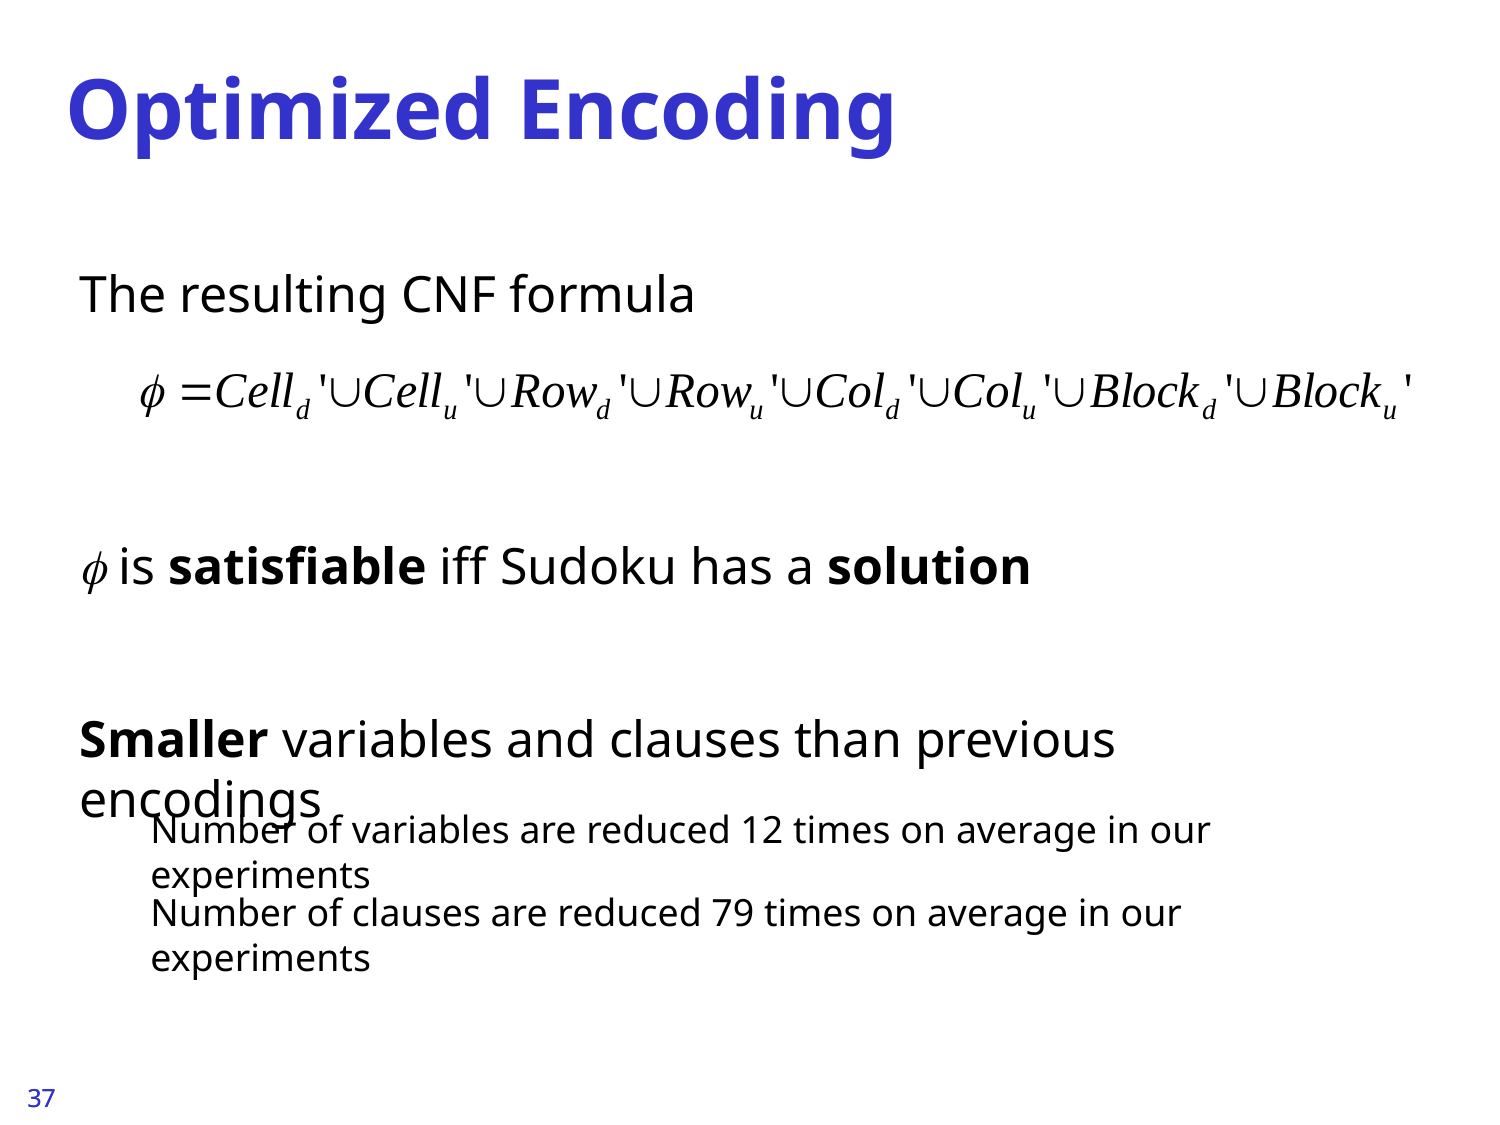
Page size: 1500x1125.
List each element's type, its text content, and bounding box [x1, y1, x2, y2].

text_box Smaller variables and clauses than previous encodings [64, 700, 1376, 835]
text_box Number of variables are reduced 12 times on average in our experiments [135, 798, 1415, 904]
slide_number 37 [12, 1074, 326, 1125]
text_box The resulting CNF formula [64, 255, 857, 330]
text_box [133, 357, 1419, 433]
text_box Number of clauses are reduced 79 times on average in our experiments [135, 881, 1392, 986]
title Optimized Encoding [50, 24, 1475, 188]
text_box  is satisfiable iff Sudoku has a solution [64, 527, 1388, 602]
